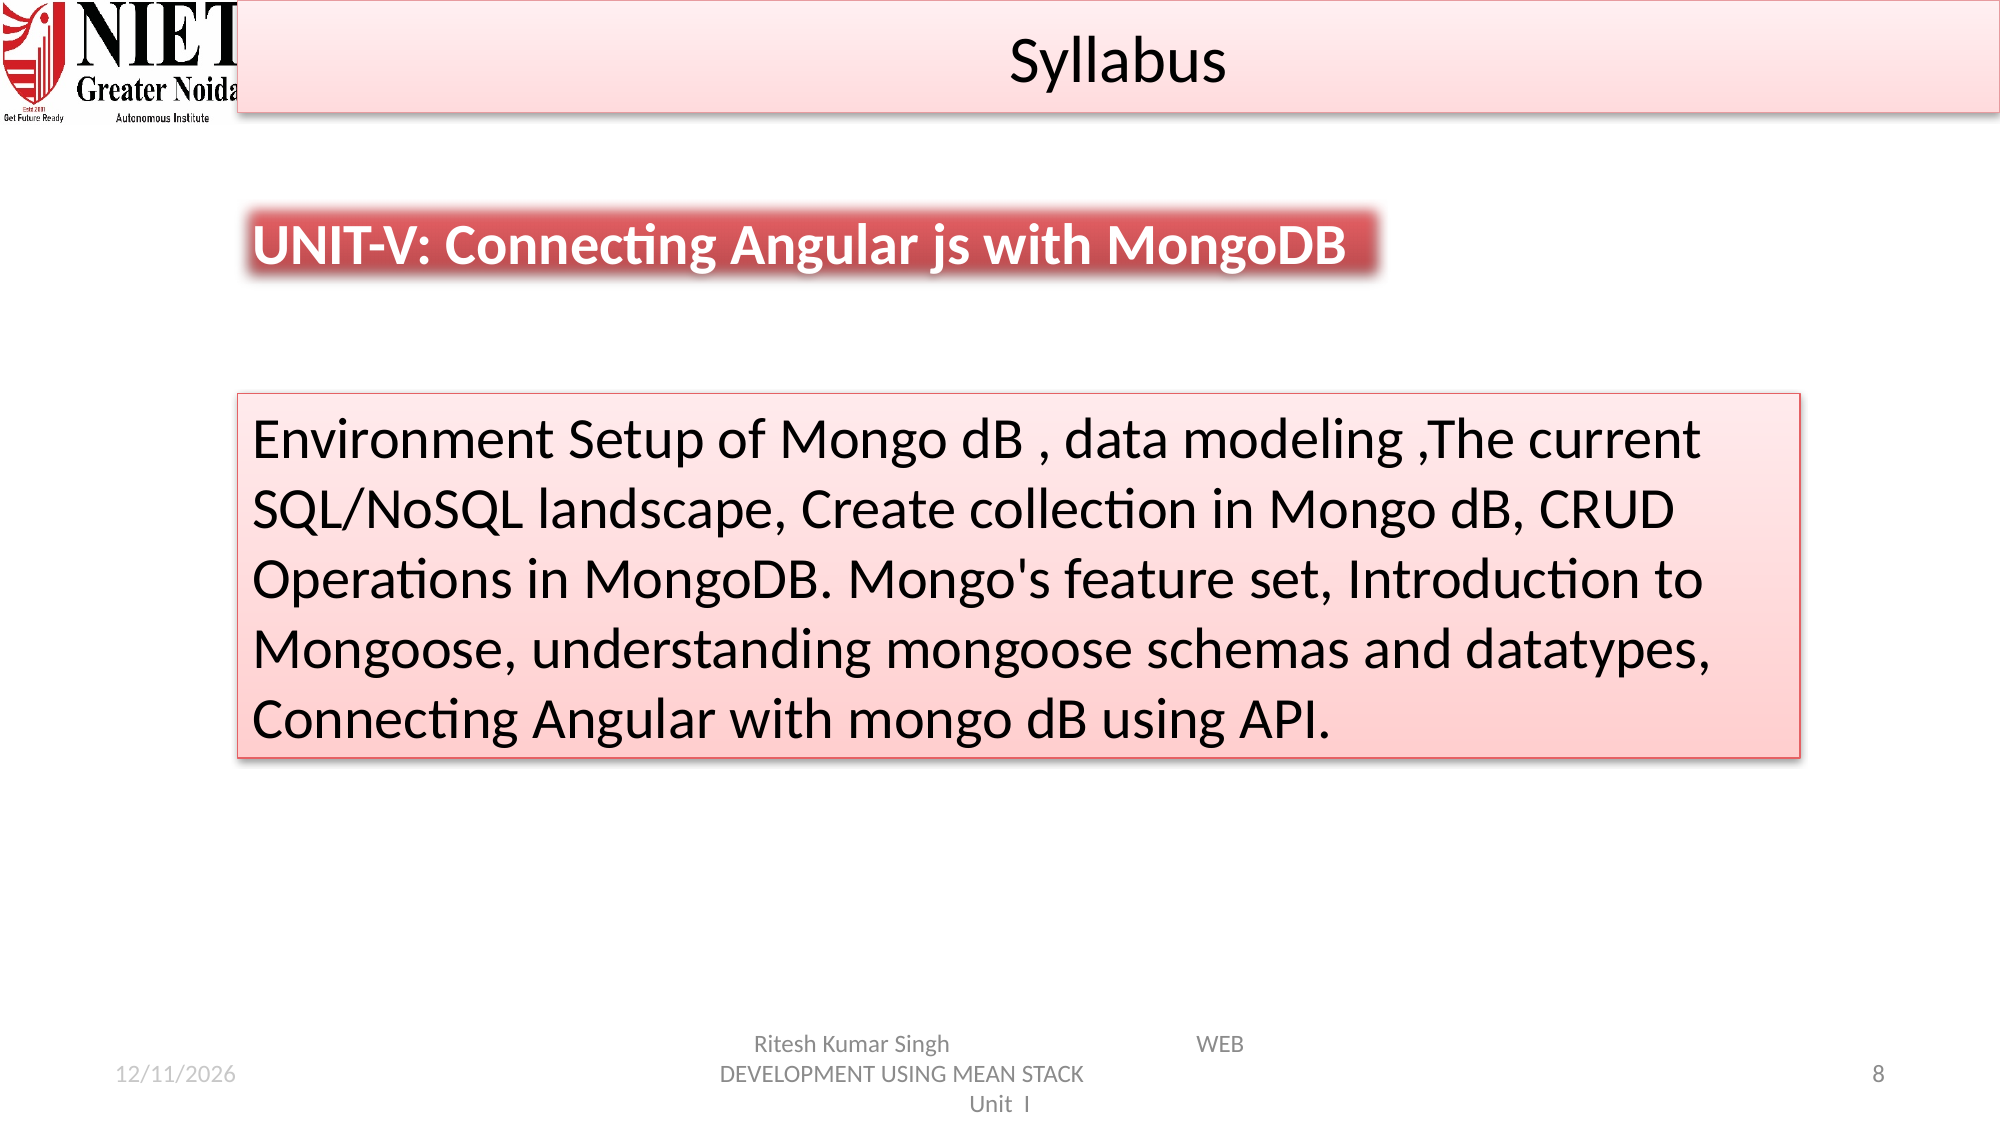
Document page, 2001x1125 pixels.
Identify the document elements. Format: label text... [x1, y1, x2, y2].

picture [0, 0, 250, 125]
text_box Environment Setup of Mongo dB , data modeling ,The current SQL/NoSQL landscape, Create collection in Mongo dB, CRUD Operations in MongoDB. Mongo's feature set, Introduction to Mongoose, understanding mongoose schemas and datatypes, Connecting Angular with mongo dB using API. [237, 393, 1801, 759]
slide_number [99, 1042, 567, 1103]
footer Ritesh Kumar Singh WEB DEVELOPMENT USING MEAN STACK Unit I [683, 1042, 1317, 1103]
text_box UNIT-V: Connecting Angular js with MongoDB [260, 221, 1368, 264]
slide_number 8 [1433, 1042, 1900, 1103]
text_box Syllabus [237, 0, 2000, 113]
